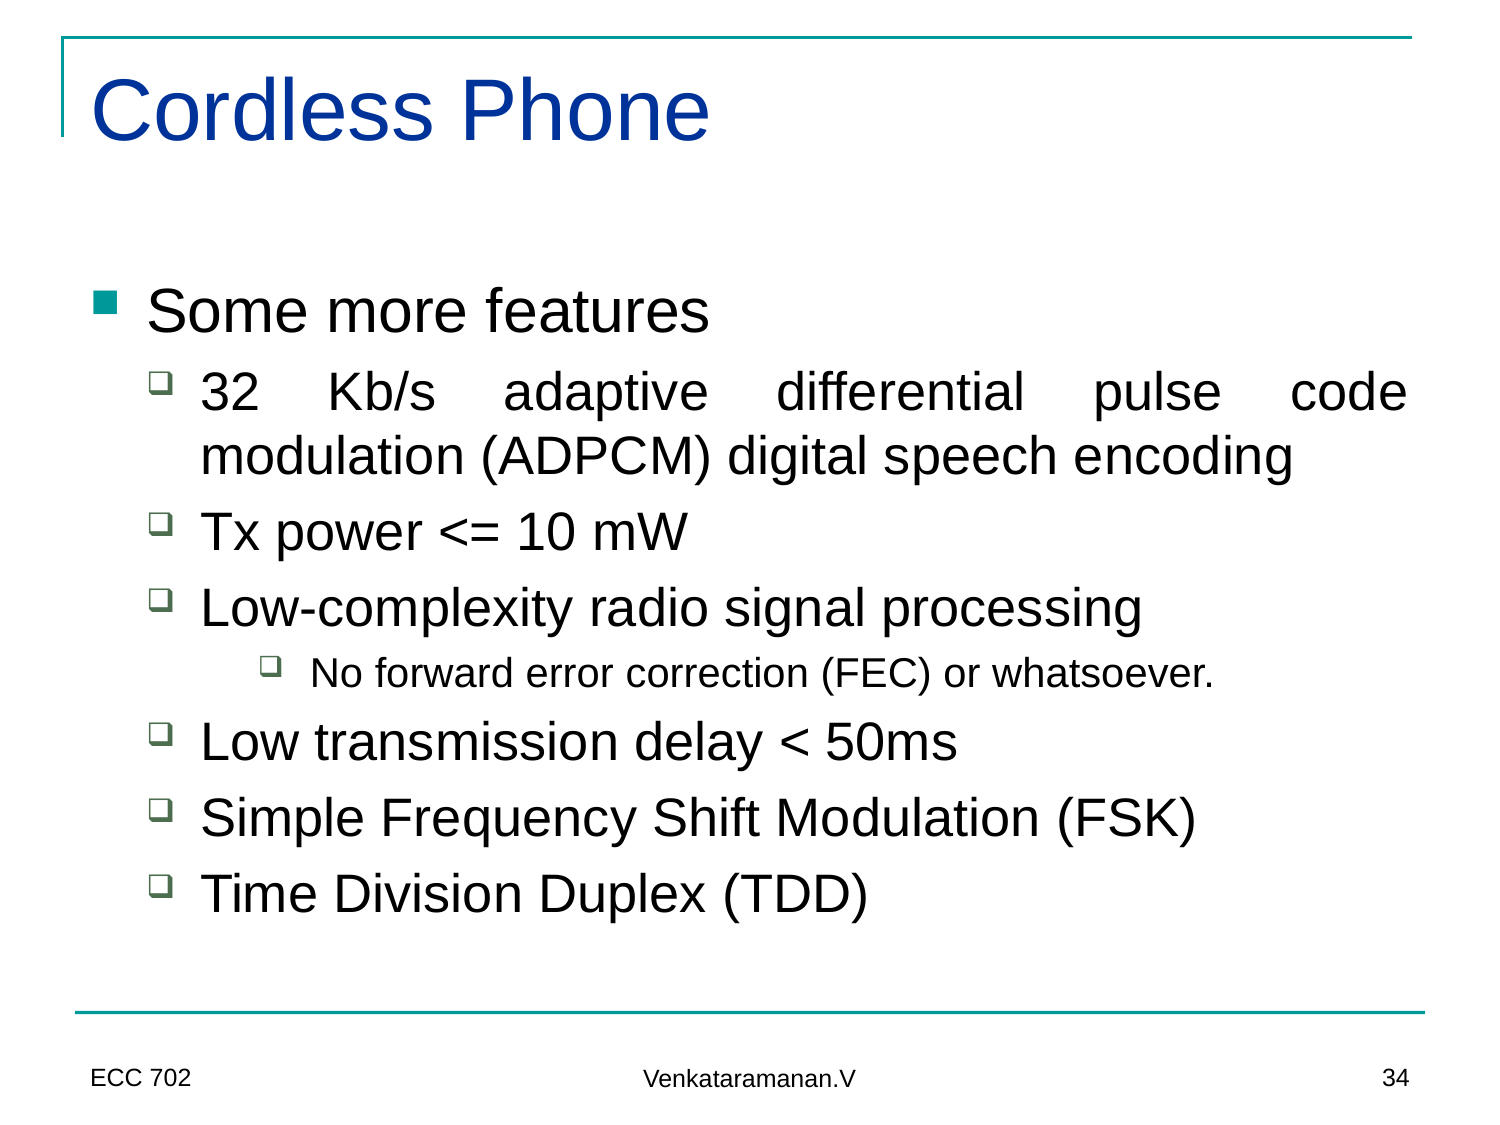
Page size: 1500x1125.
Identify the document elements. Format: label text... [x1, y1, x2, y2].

list Some more features 32 Kb/s adaptive differential pulse code modulation (ADPCM) digital speech encoding Tx power <= 10 mW Low-complexity radio signal processing No forward error correction (FEC) or whatsoever. Low transmission delay < 50ms Simple Frequency Shift Modulation (FSK) Time Division Duplex (TDD) [75, 262, 1425, 1006]
footer Venkataramanan.V [512, 1025, 988, 1100]
slide_number ECC 702 [75, 1024, 425, 1100]
slide_number 34 [1074, 1024, 1425, 1100]
title Cordless Phone [75, 45, 1425, 233]
